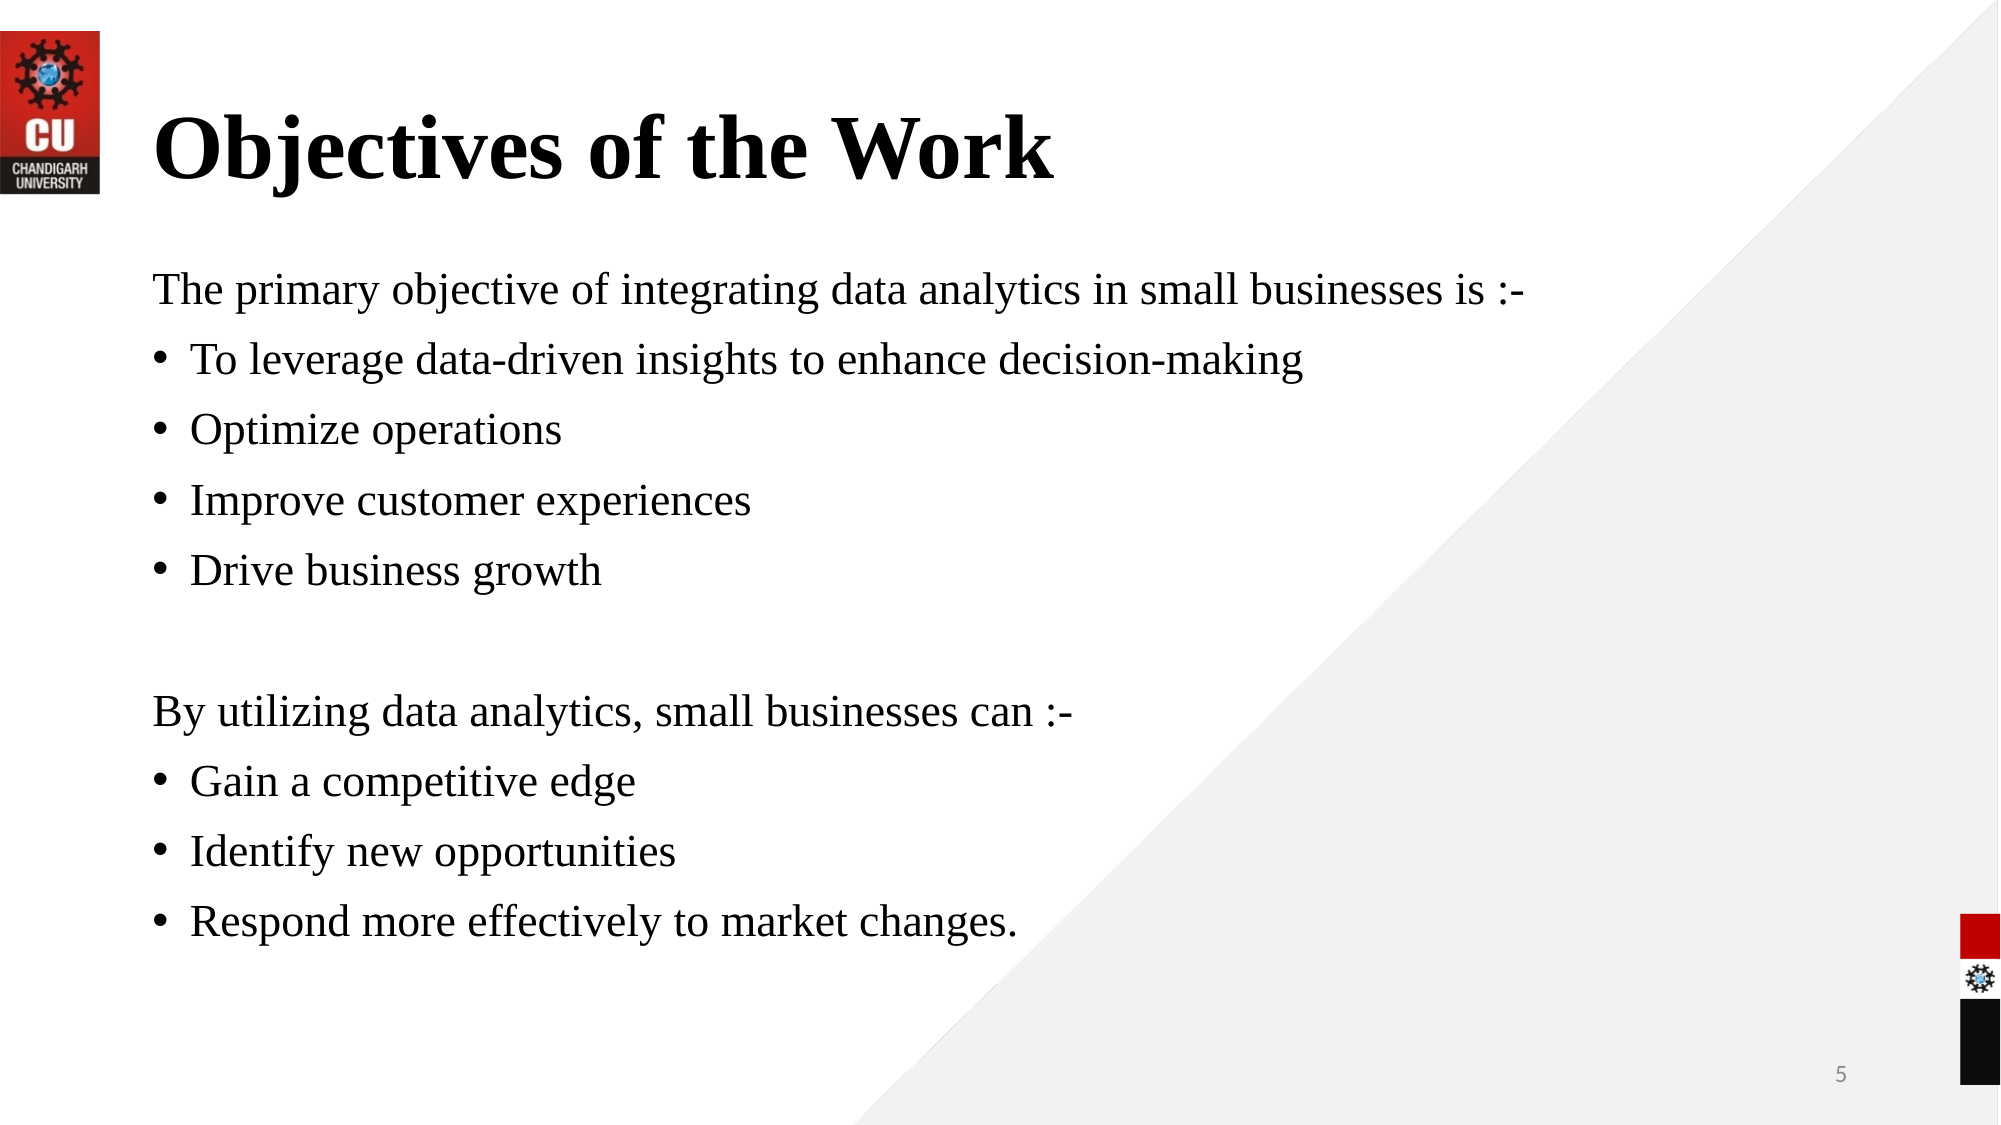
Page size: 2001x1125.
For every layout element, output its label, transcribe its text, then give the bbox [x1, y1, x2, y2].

slide_number 5 [1412, 1042, 1863, 1103]
title Objectives of the Work [137, 39, 1863, 257]
picture [0, 0, 2001, 1125]
list The primary objective of integrating data analytics in small businesses is :- To leverage data-driven insights to enhance decision-making Optimize operations Improve customer experiences Drive business growth By utilizing data analytics, small businesses can :- Gain a competitive edge Identify new opportunities Respond more effectively to market changes. [137, 257, 1978, 972]
